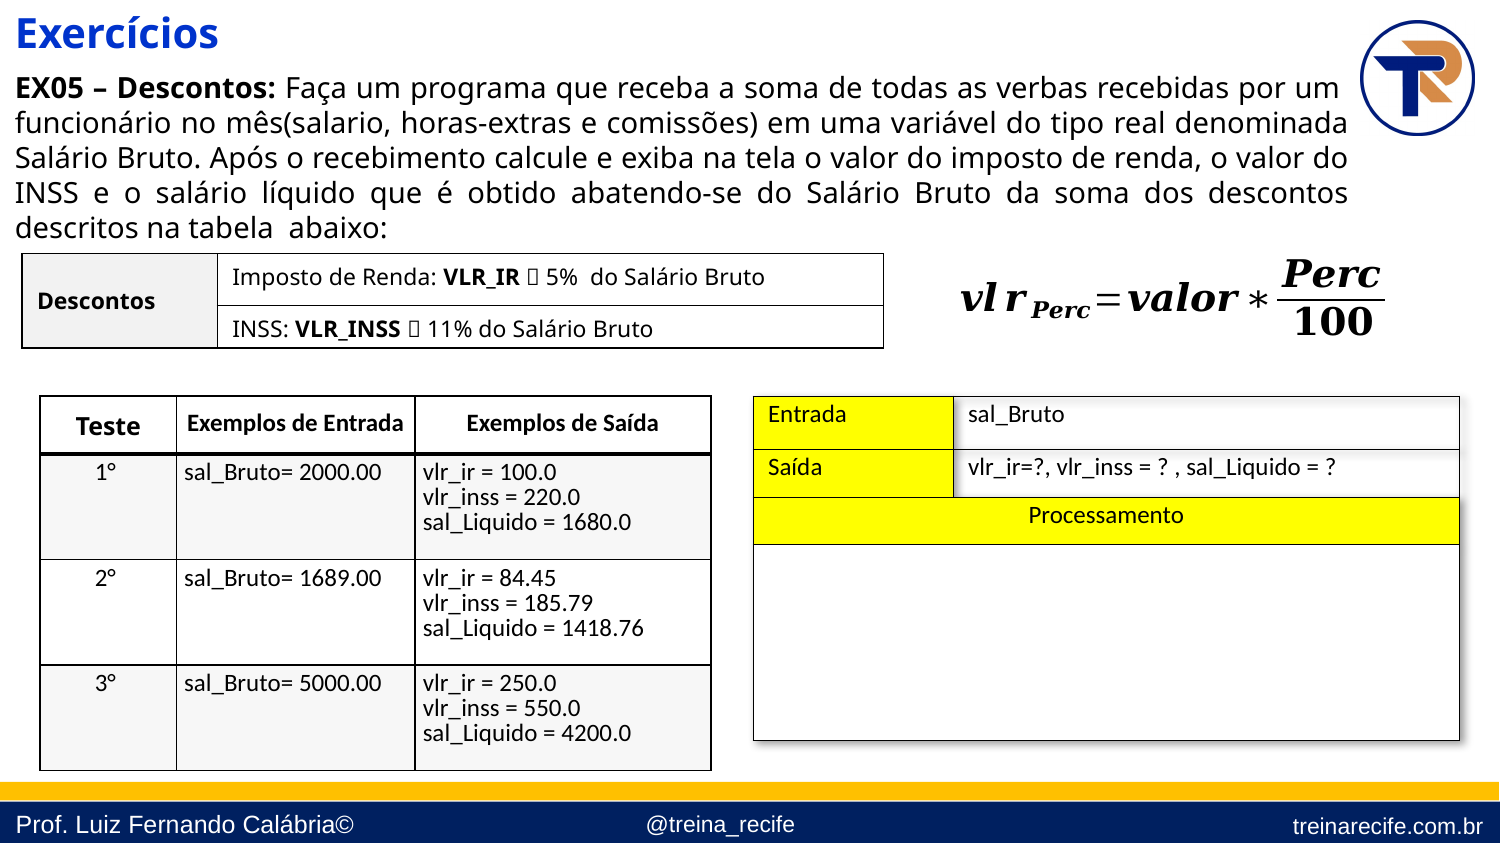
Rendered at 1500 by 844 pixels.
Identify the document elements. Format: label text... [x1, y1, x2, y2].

table_header Exemplos de Saída [416, 397, 710, 452]
table_header Teste [41, 397, 176, 452]
table_cell sal_Bruto= 2000.00 [177, 456, 414, 559]
table_cell vlr_ir = 250.0 vlr_inss = 550.0 sal_Liquido = 4200.0 [416, 666, 710, 770]
table_cell vlr_ir = 100.0 vlr_inss = 220.0 sal_Liquido = 1680.0 [416, 456, 710, 559]
table_header Descontos [23, 254, 217, 347]
table_cell 2° [41, 560, 176, 664]
text_box Exercícios [0, 0, 1050, 62]
table_cell sal_Bruto= 1689.00 [177, 560, 414, 664]
table_cell 1° [41, 456, 176, 559]
table_cell vlr_ir = 84.45 vlr_inss = 185.79 sal_Liquido = 1418.76 [416, 560, 710, 664]
table_cell INSS: VLR_INSS  11% do Salário Bruto [218, 306, 883, 347]
table_cell sal_Bruto= 5000.00 [177, 666, 414, 770]
text_box EX05 – Descontos: Faça um programa que receba a soma de todas as verbas recebidas por um funcionário no mês(salario, horas-extras e comissões) em uma variável do tipo real denominada Salário Bruto. Após o recebimento calcule e exiba na tela o valor do imposto de renda, o valor do INSS e o salário líquido que é obtido abatendo-se do Salário Bruto da soma dos descontos descritos na tabela abaixo: [0, 61, 1365, 252]
picture [1360, 20, 1475, 136]
table_header Imposto de Renda: VLR_IR  5% do Salário Bruto [218, 254, 883, 305]
table_header Exemplos de Entrada [177, 397, 414, 452]
table_cell 3° [41, 666, 176, 770]
